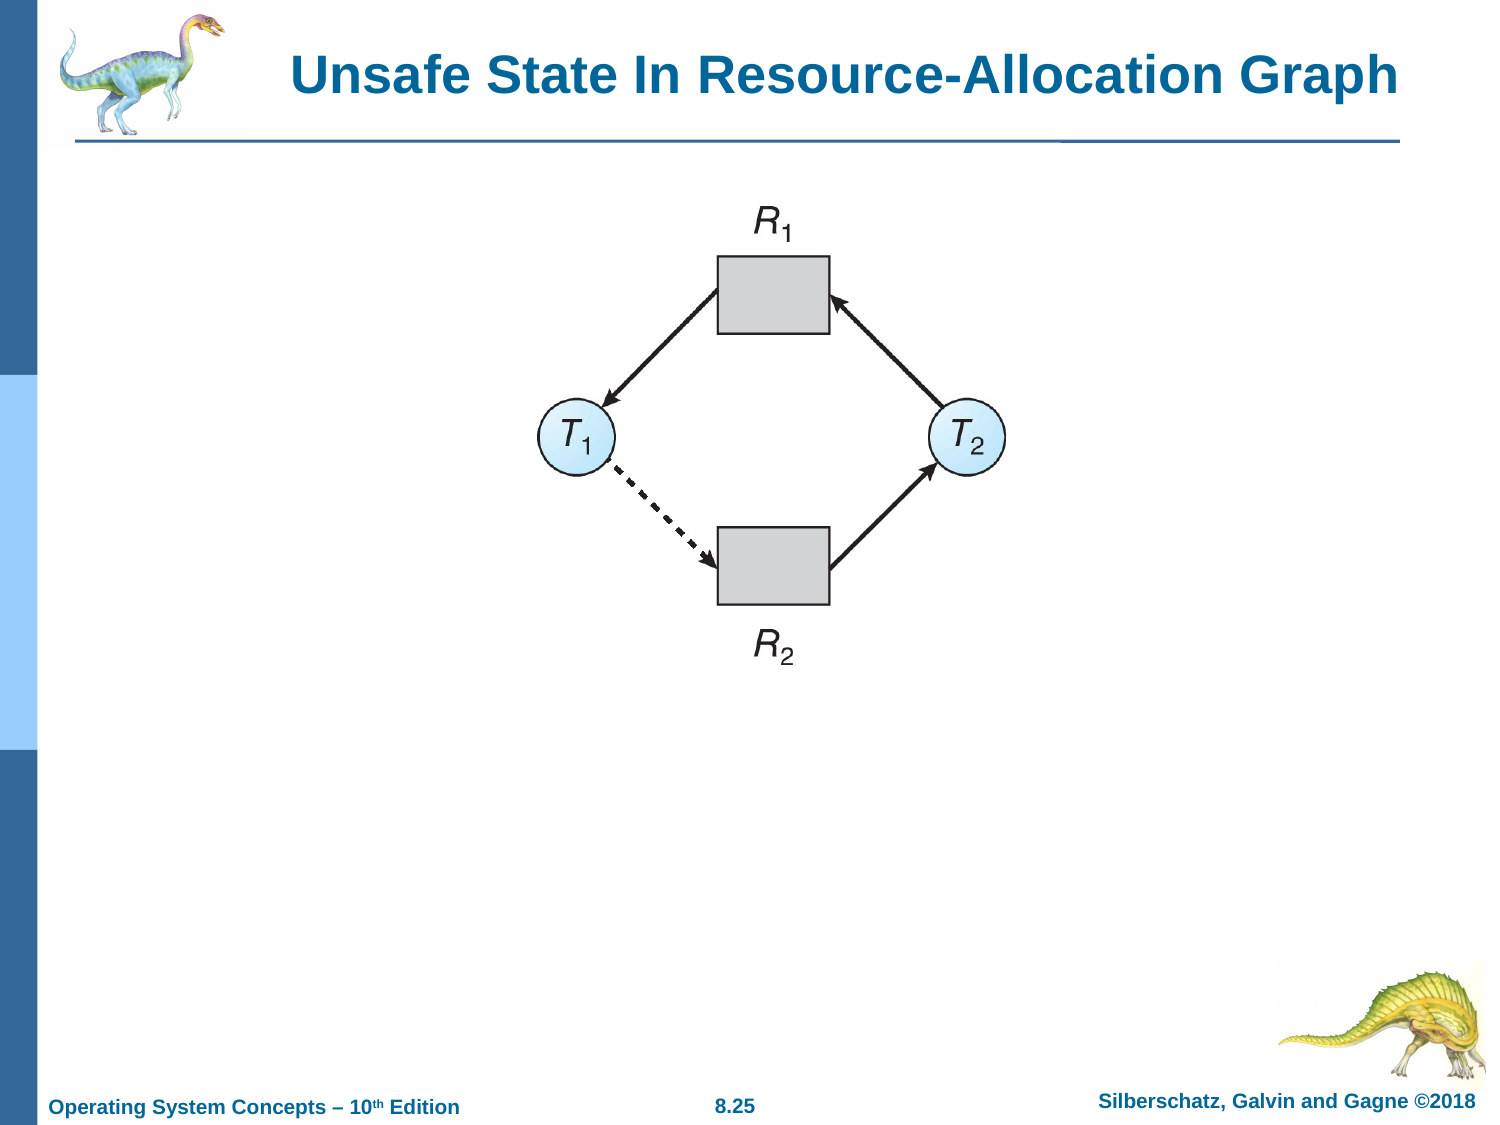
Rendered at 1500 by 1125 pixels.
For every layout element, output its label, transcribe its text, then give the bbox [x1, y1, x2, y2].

title Unsafe State In Resource-Allocation Graph [213, 17, 1478, 113]
picture [537, 200, 1006, 673]
picture [1275, 959, 1486, 1090]
picture [46, 0, 243, 149]
